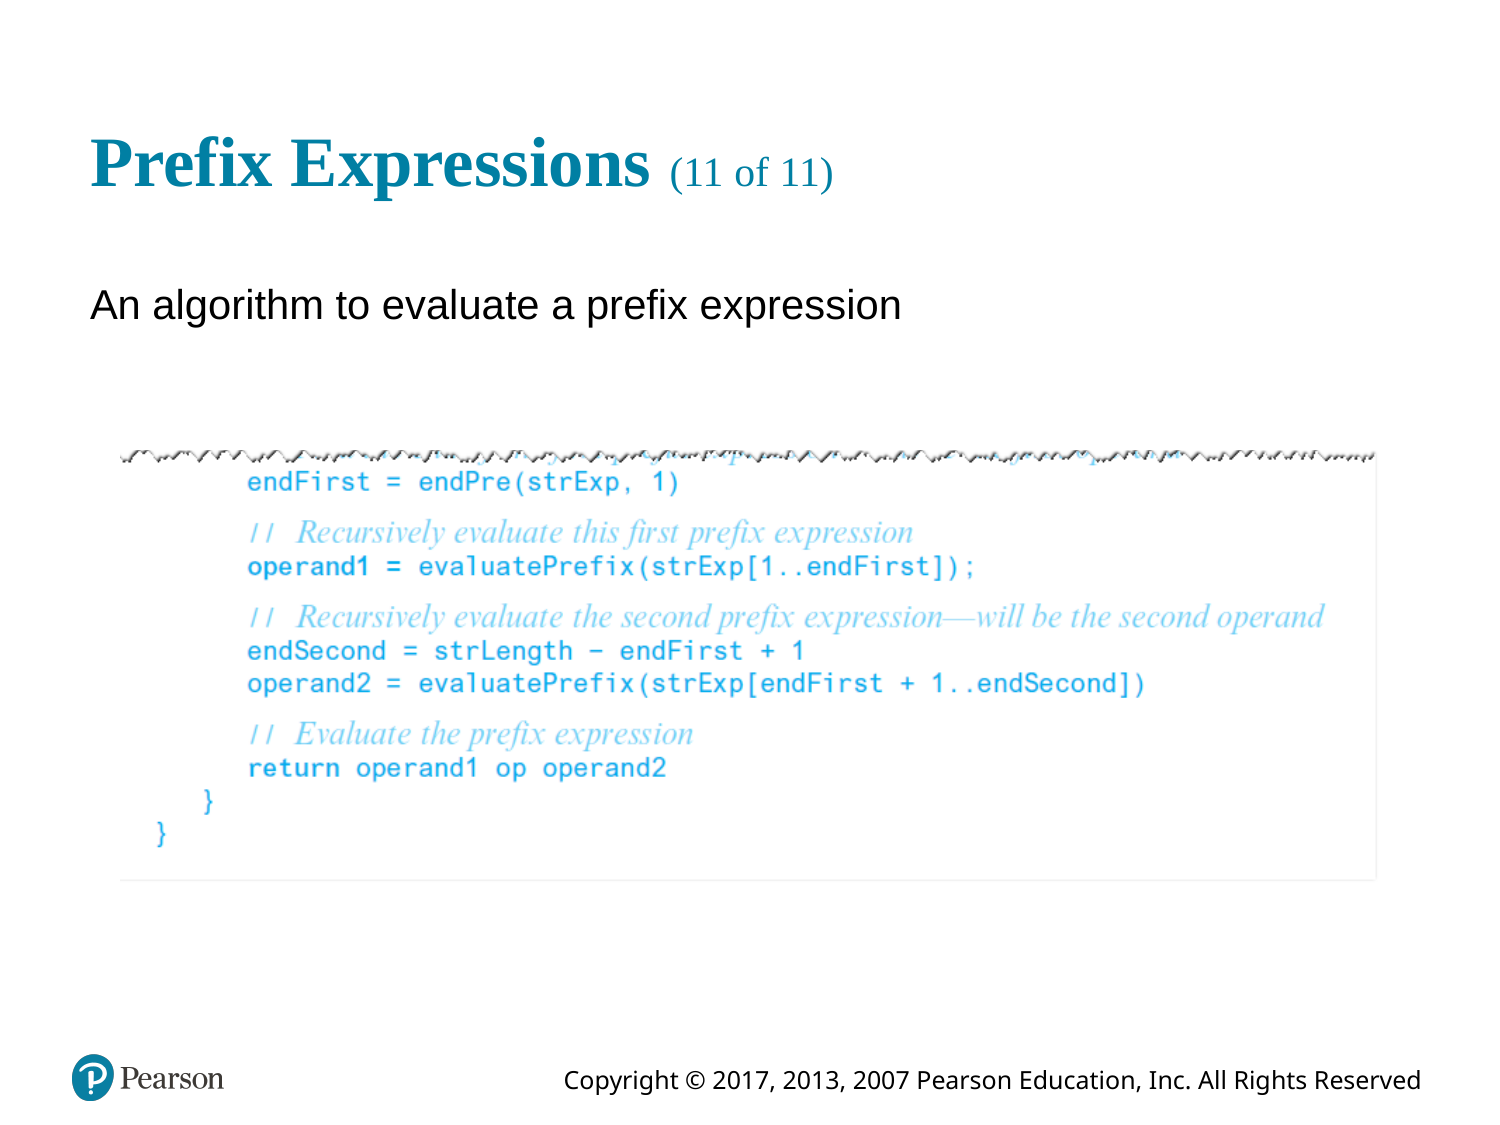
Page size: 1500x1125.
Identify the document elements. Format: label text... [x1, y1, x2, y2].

picture [80, 1063, 106, 1088]
picture [120, 450, 1380, 884]
picture [72, 1087, 83, 1101]
picture [98, 1054, 224, 1101]
list An algorithm to evaluate a prefix expression [75, 262, 1425, 345]
picture [72, 1054, 88, 1070]
title Prefix Expressions (11 of 11) [75, 35, 1425, 216]
